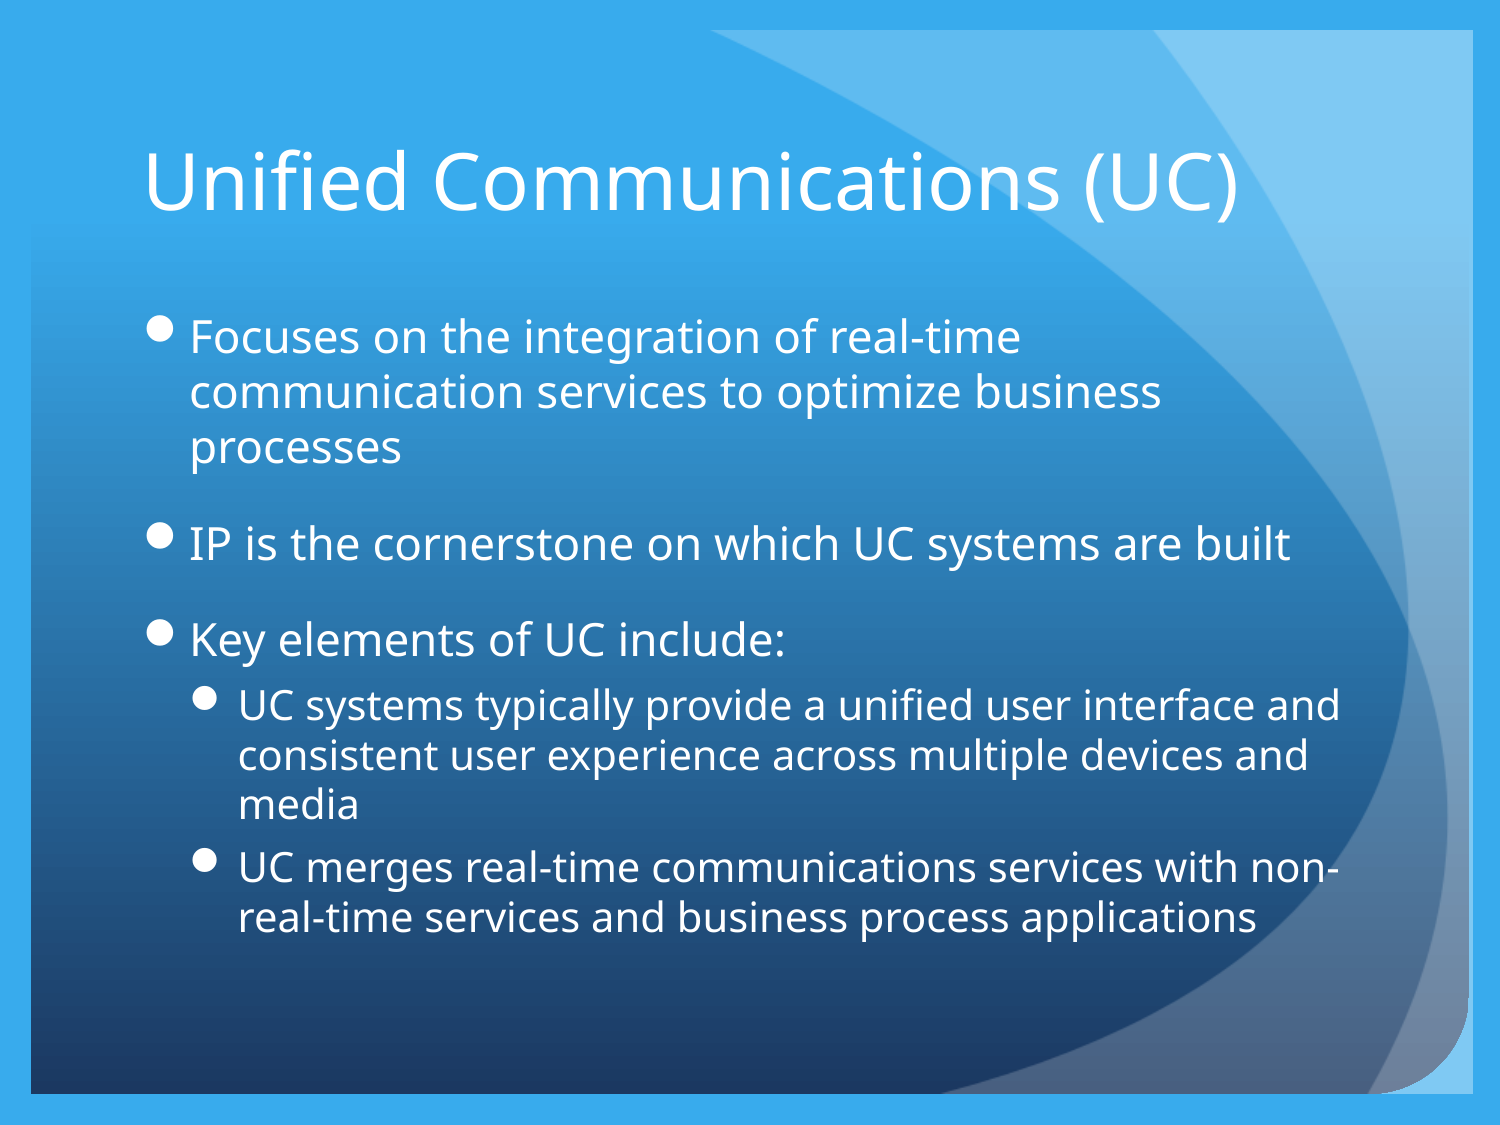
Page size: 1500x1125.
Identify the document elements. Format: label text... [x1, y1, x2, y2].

picture [24, 30, 1473, 1094]
list Focuses on the integration of real-time communication services to optimize business processes IP is the cornerstone on which UC systems are built Key elements of UC include: UC systems typically provide a unified user interface and consistent user experience across multiple devices and media UC merges real-time communications services with non-real-time services and business process applications [127, 299, 1372, 991]
title Unified Communications (UC) [127, 62, 1372, 234]
